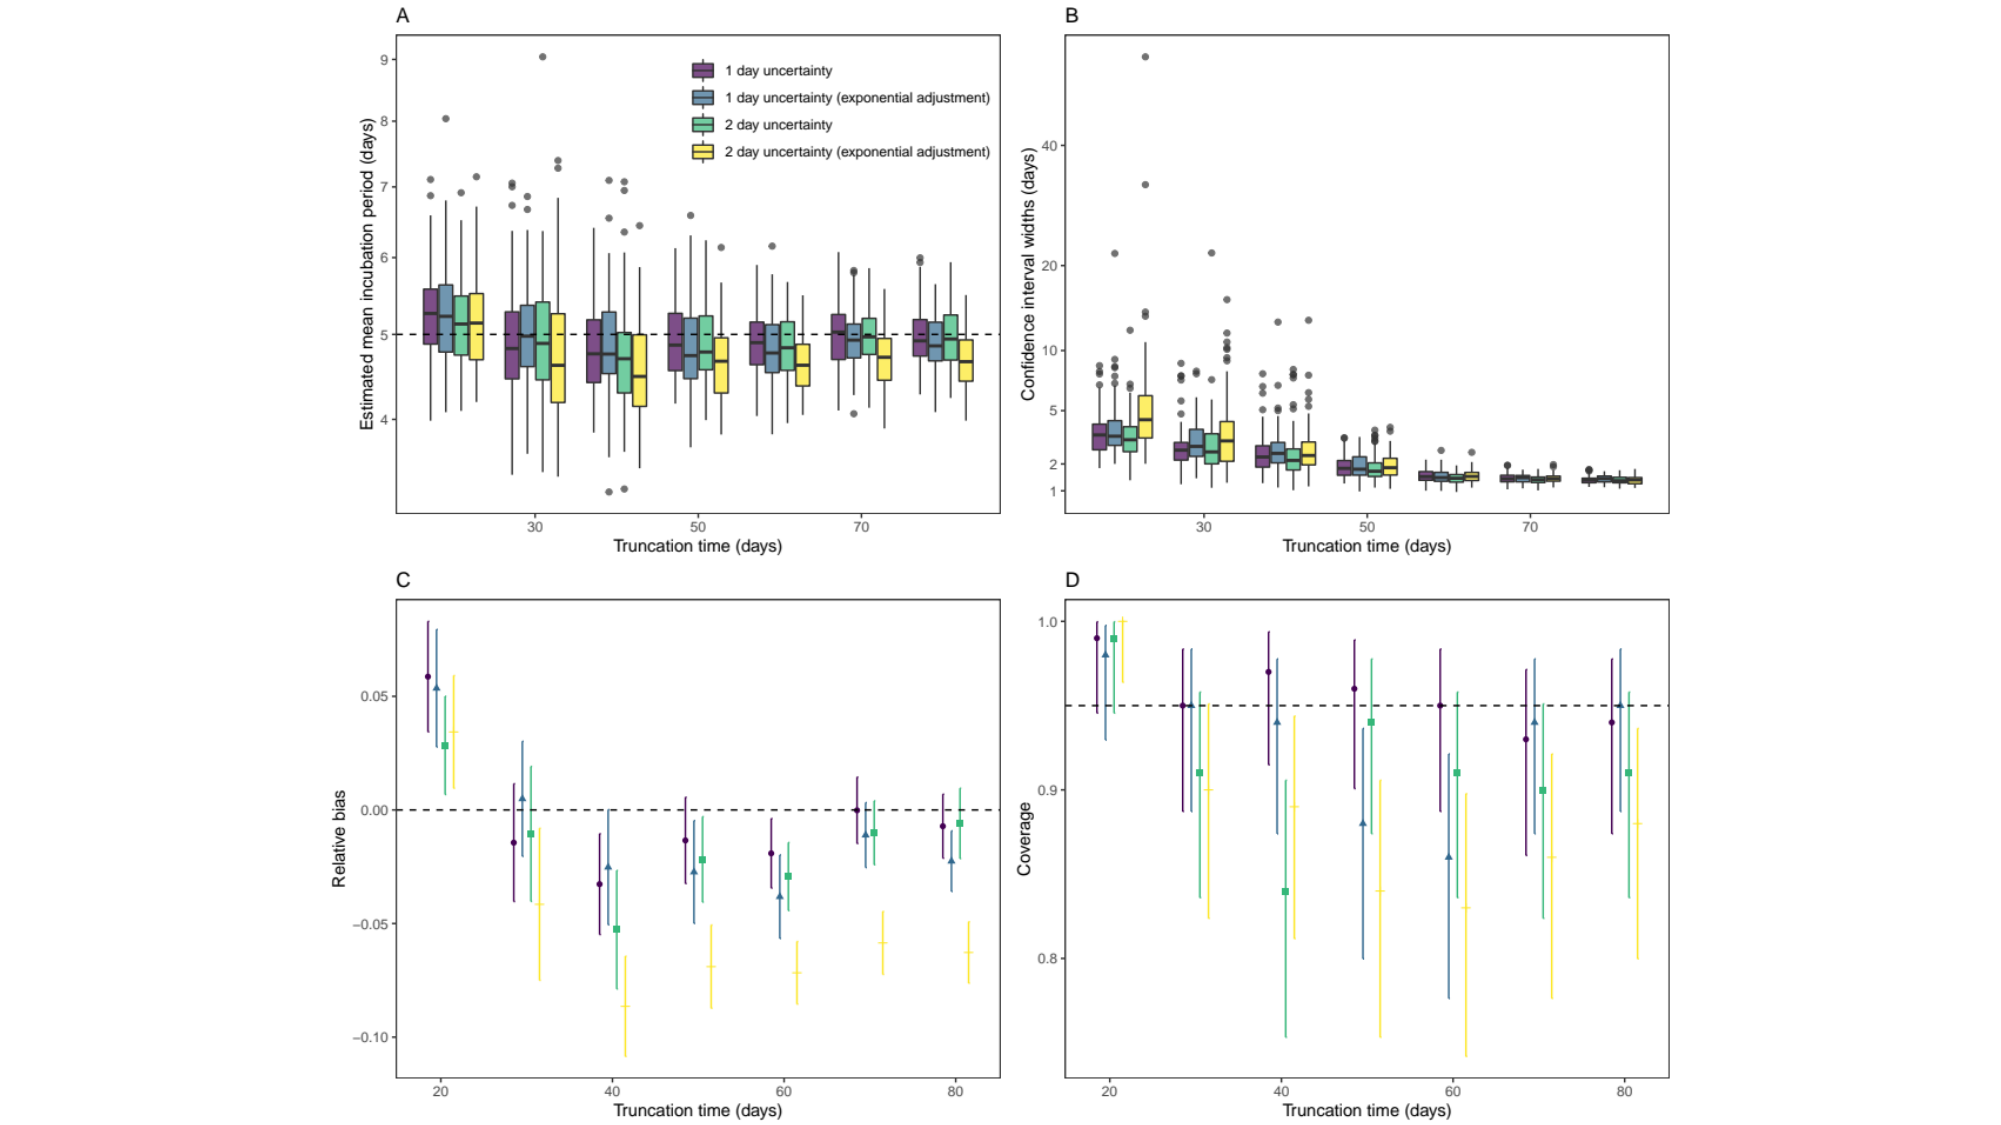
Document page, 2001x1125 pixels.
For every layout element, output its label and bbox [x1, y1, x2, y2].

picture [324, 0, 1675, 1125]
